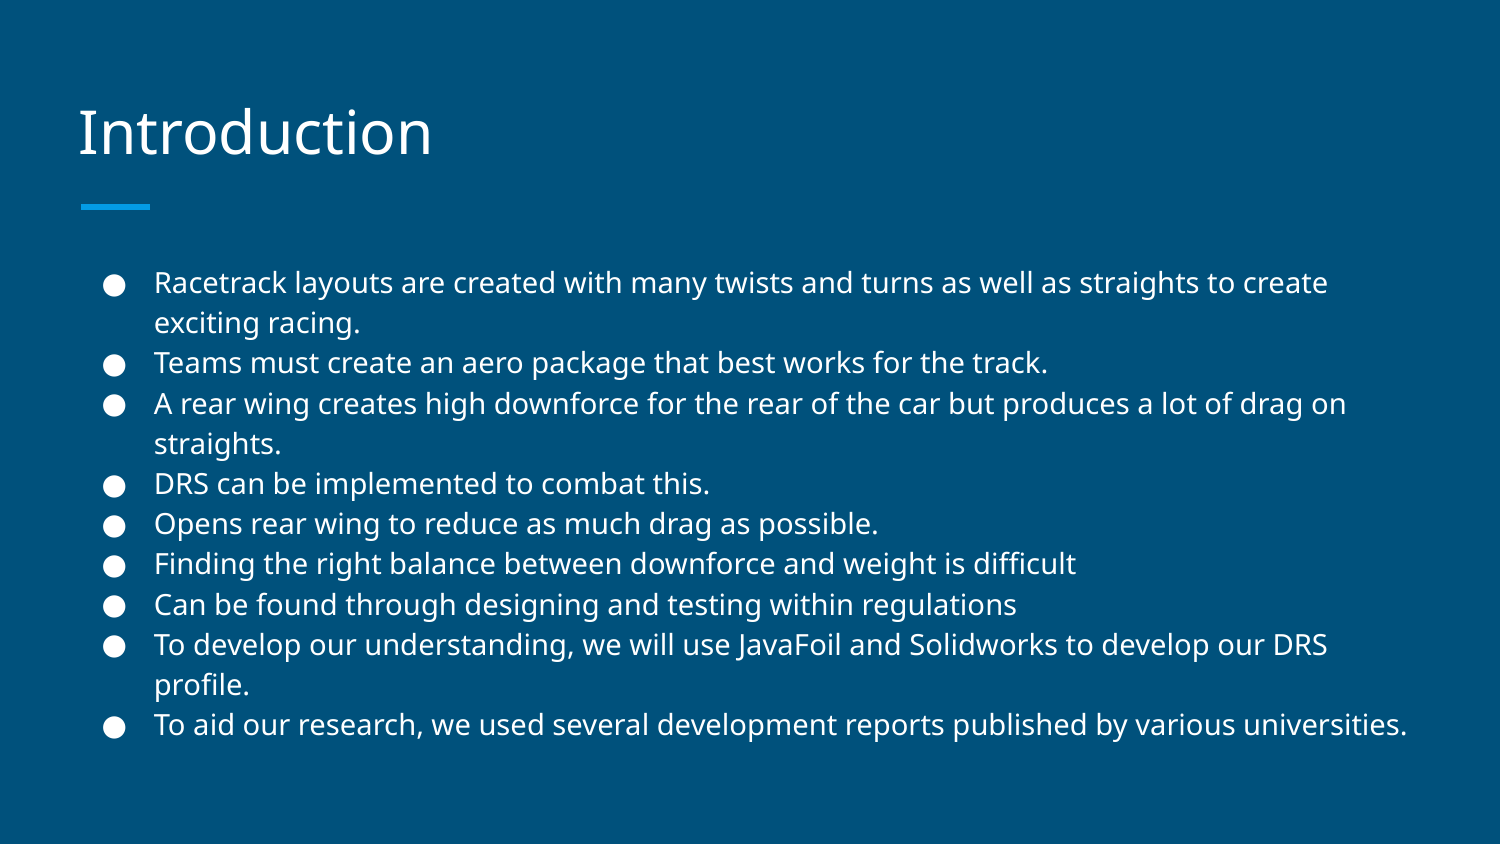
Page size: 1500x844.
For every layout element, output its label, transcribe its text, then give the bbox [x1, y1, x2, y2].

list Racetrack layouts are created with many twists and turns as well as straights to create exciting racing. Teams must create an aero package that best works for the track. A rear wing creates high downforce for the rear of the car but produces a lot of drag on straights. DRS can be implemented to combat this. Opens rear wing to reduce as much drag as possible. Finding the right balance between downforce and weight is difficult Can be found through designing and testing within regulations To develop our understanding, we will use JavaFoil and Solidworks to develop our DRS profile. To aid our research, we used several development reports published by various universities. [63, 244, 1437, 750]
title Introduction [63, 75, 1437, 188]
